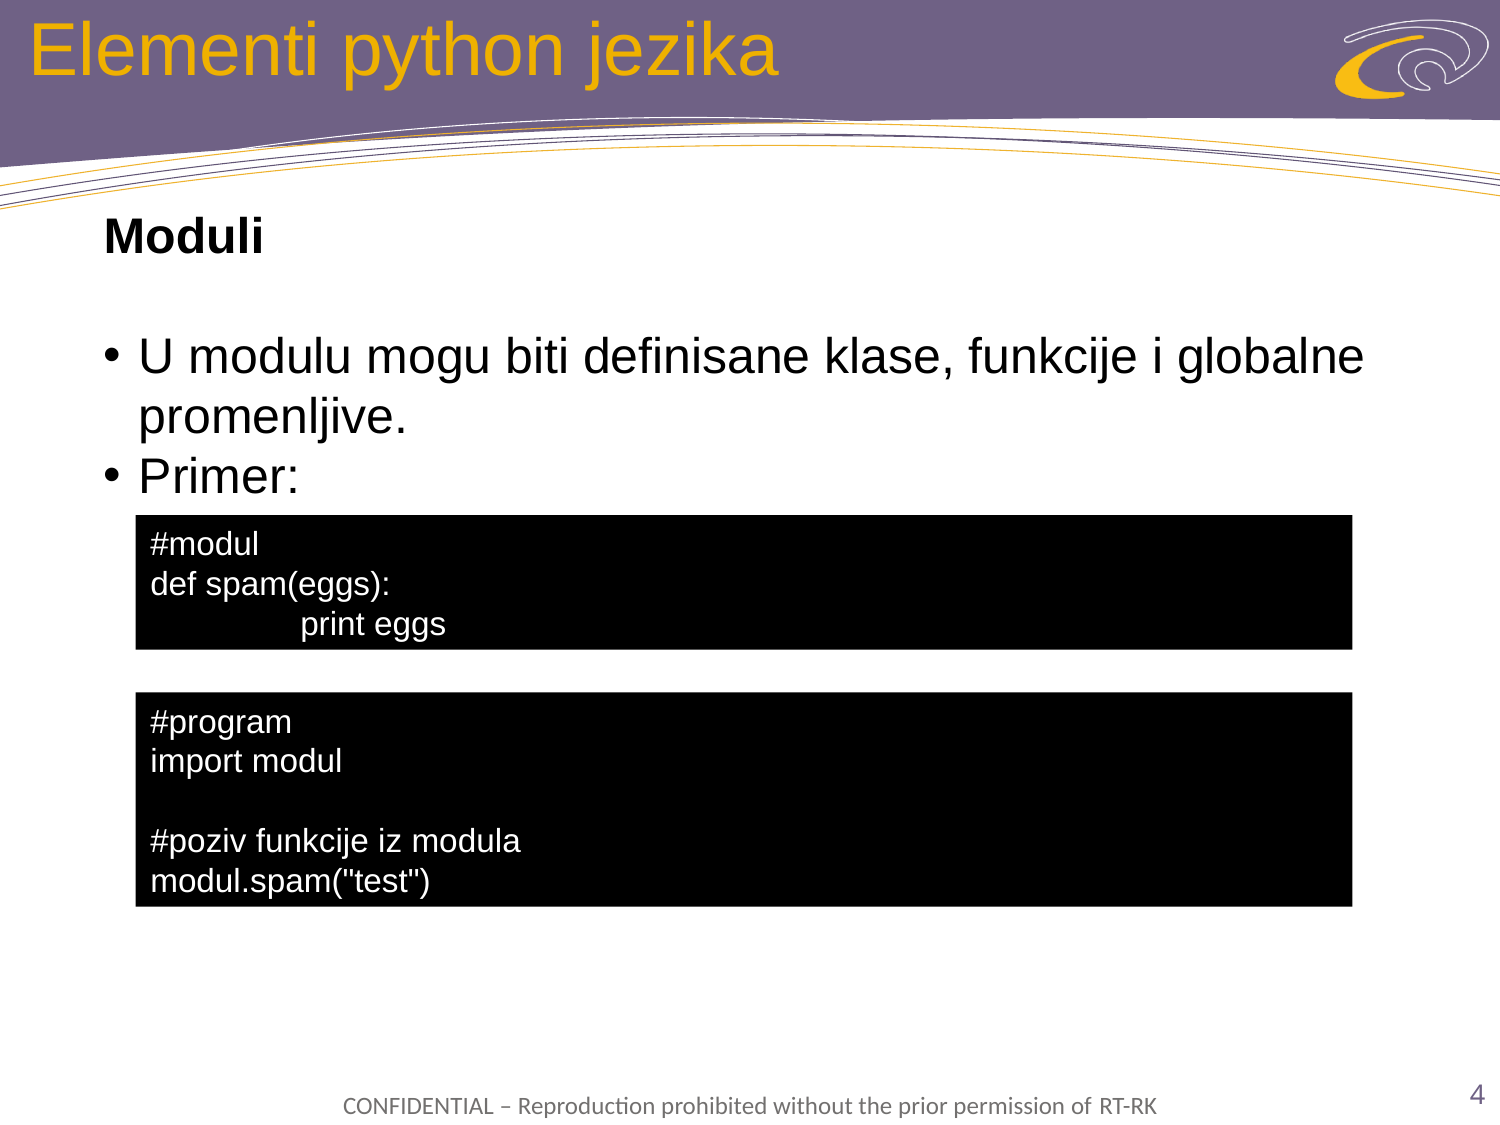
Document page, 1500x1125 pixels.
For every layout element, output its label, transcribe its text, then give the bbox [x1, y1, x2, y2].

text_box Moduli U modulu mogu biti definisane klase, funkcije i globalne promenljive. Primer: [88, 196, 1412, 1071]
title Elementi python jezika [13, 0, 1313, 119]
text_box #modul def spam(eggs): print eggs [135, 515, 1353, 650]
picture [1322, 0, 1500, 102]
list [88, 160, 1412, 196]
text_box #program import modul #poziv funkcije iz modula modul.spam("test") [135, 692, 1353, 907]
